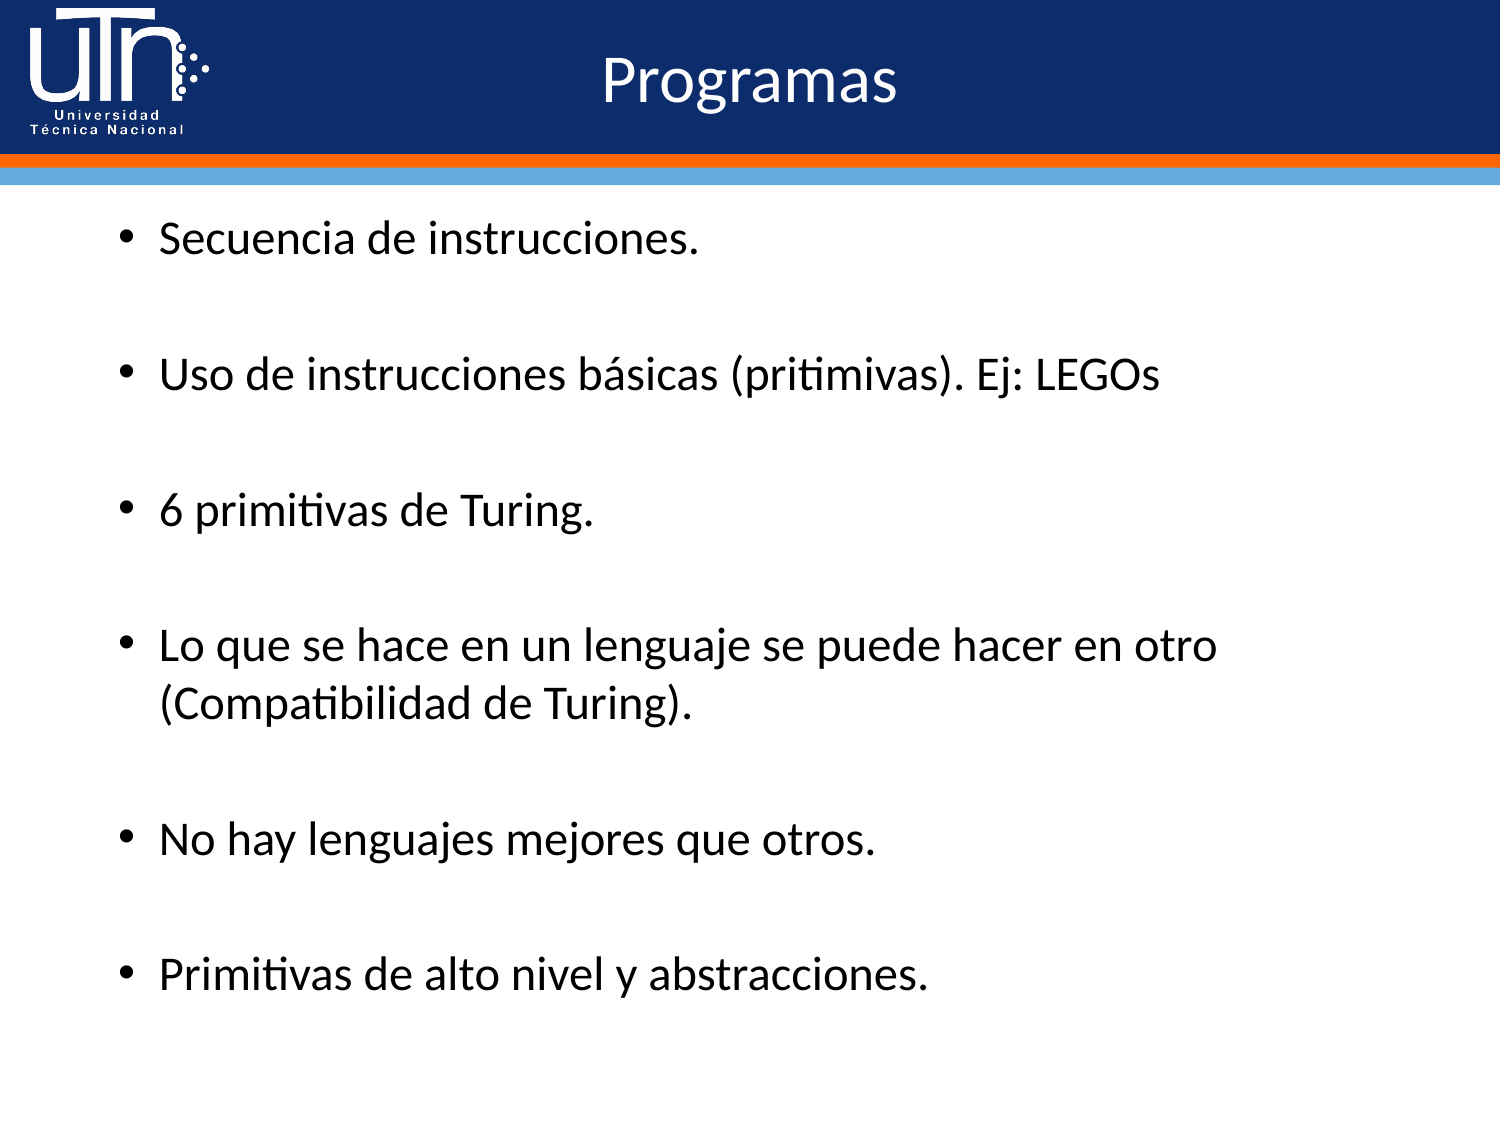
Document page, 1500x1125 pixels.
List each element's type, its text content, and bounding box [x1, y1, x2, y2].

title Programas [0, 0, 1500, 154]
list Secuencia de instrucciones. Uso de instrucciones básicas (pritimivas). Ej: LEGOs 6 primitivas de Turing. Lo que se hace en un lenguaje se puede hacer en otro (Compatibilidad de Turing). No hay lenguajes mejores que otros. Primitivas de alto nivel y abstracciones. [103, 198, 1397, 1012]
